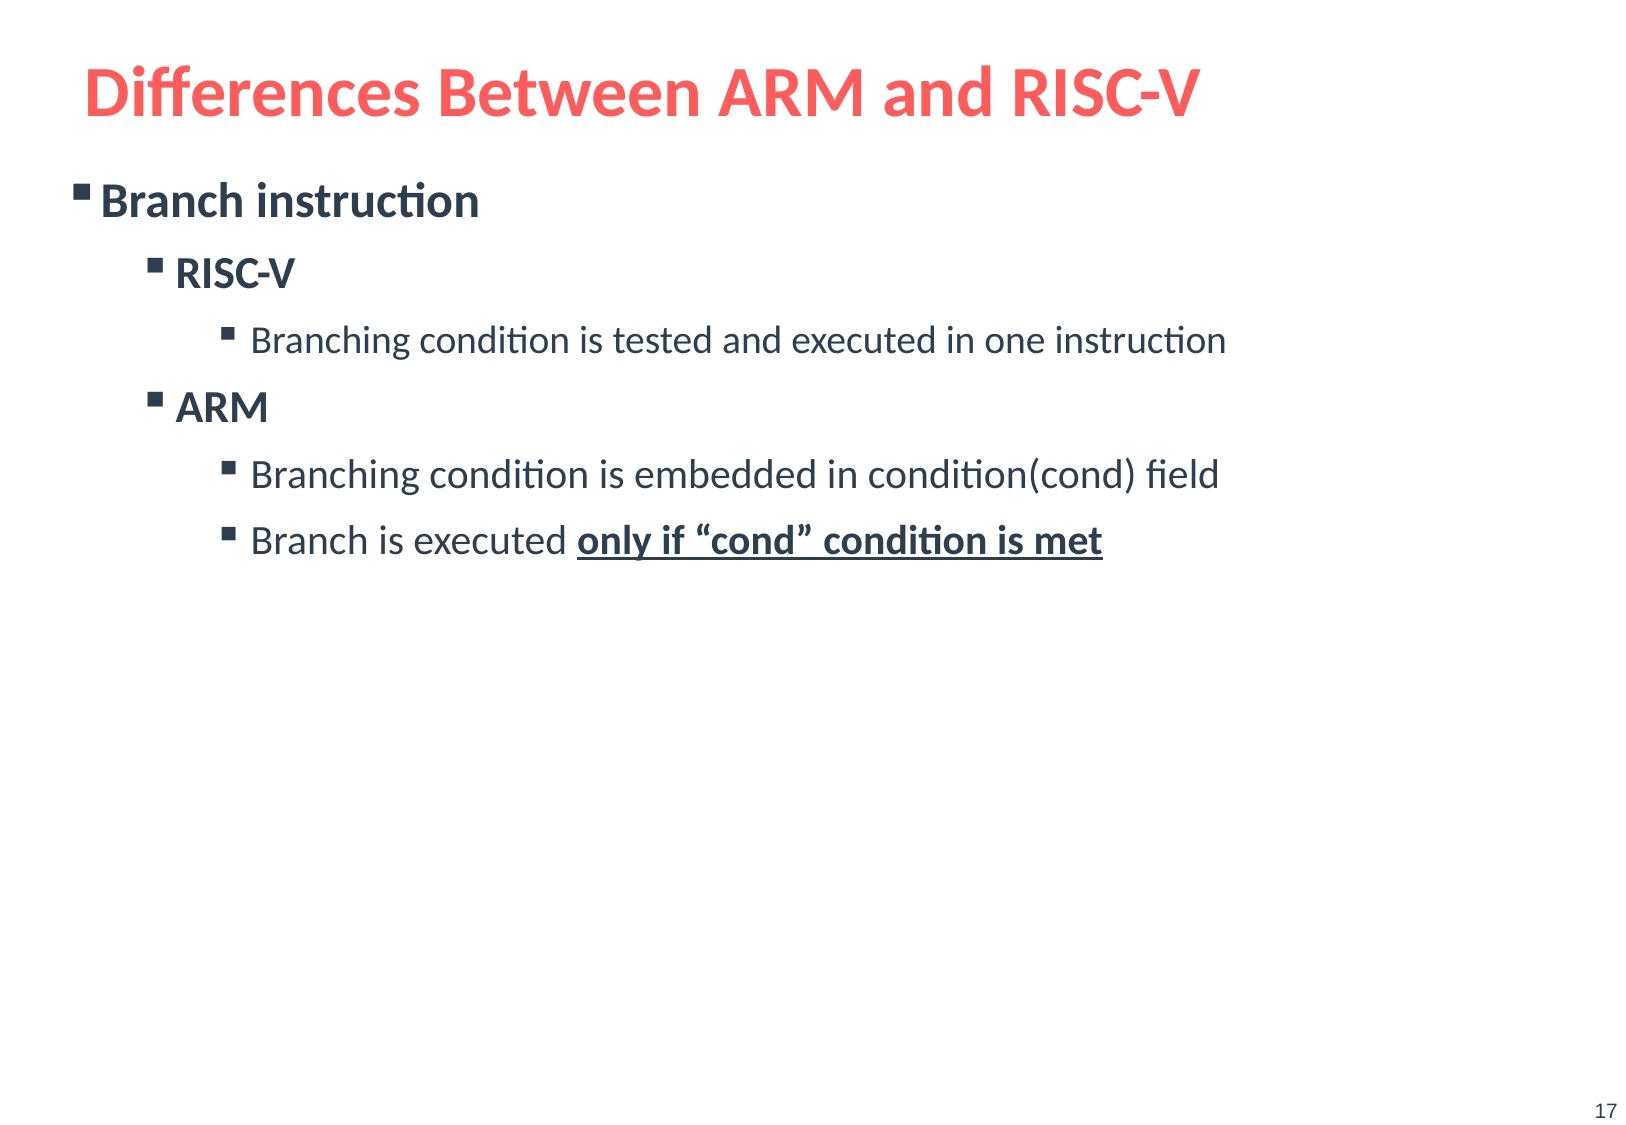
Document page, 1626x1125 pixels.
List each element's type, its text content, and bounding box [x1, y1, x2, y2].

slide_number 17 [1584, 1090, 1625, 1125]
title Differences Between ARM and RISC-V [76, 46, 1480, 141]
list Branch instruction RISC-V Branching condition is tested and executed in one instruction ARM Branching condition is embedded in condition(cond) field Branch is executed only if “cond” condition is met [55, 165, 1596, 1092]
